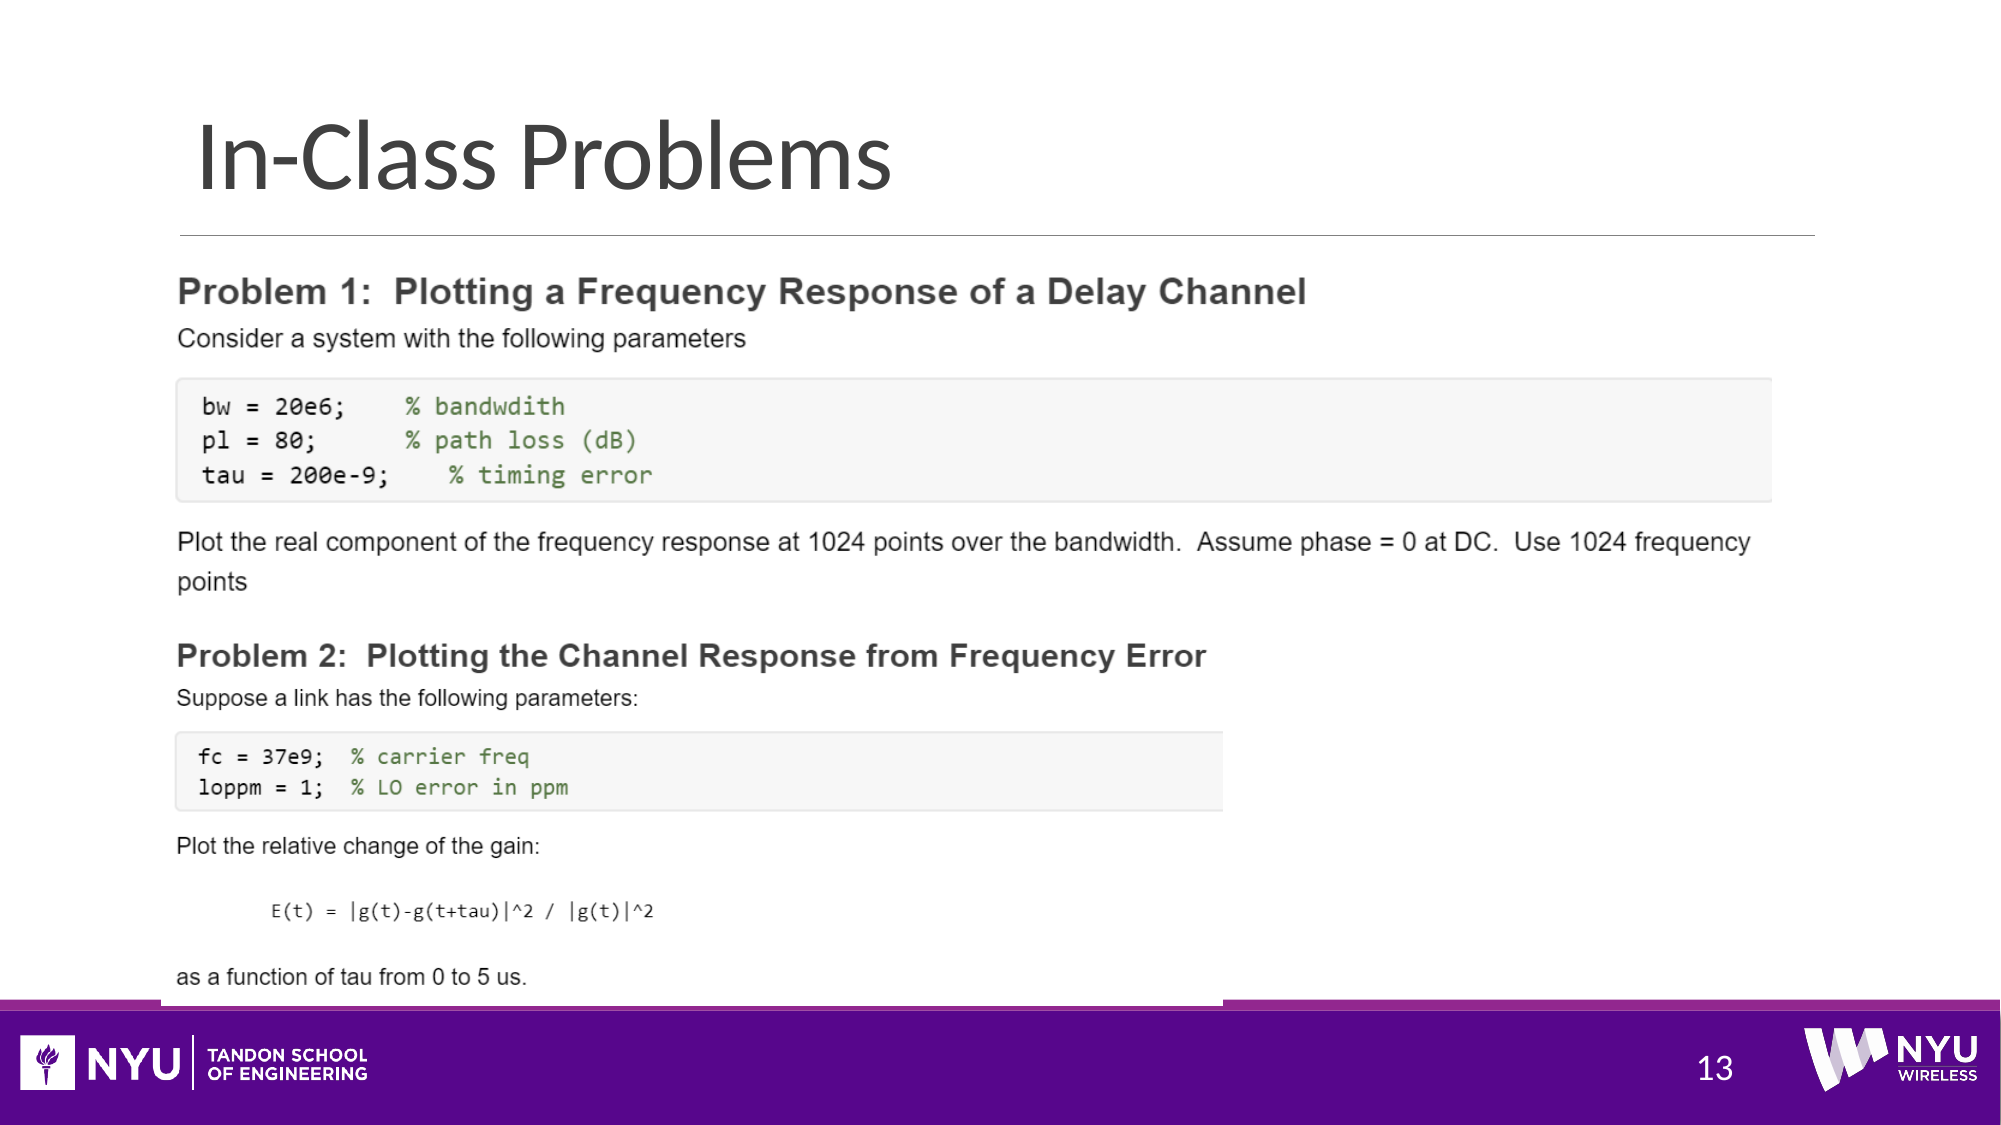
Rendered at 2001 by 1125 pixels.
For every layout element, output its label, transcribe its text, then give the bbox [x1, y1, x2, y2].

title In-Class Problems [180, 47, 1830, 218]
picture [161, 633, 1224, 1006]
slide_number 13 [1533, 1035, 1749, 1096]
picture [161, 262, 1773, 604]
